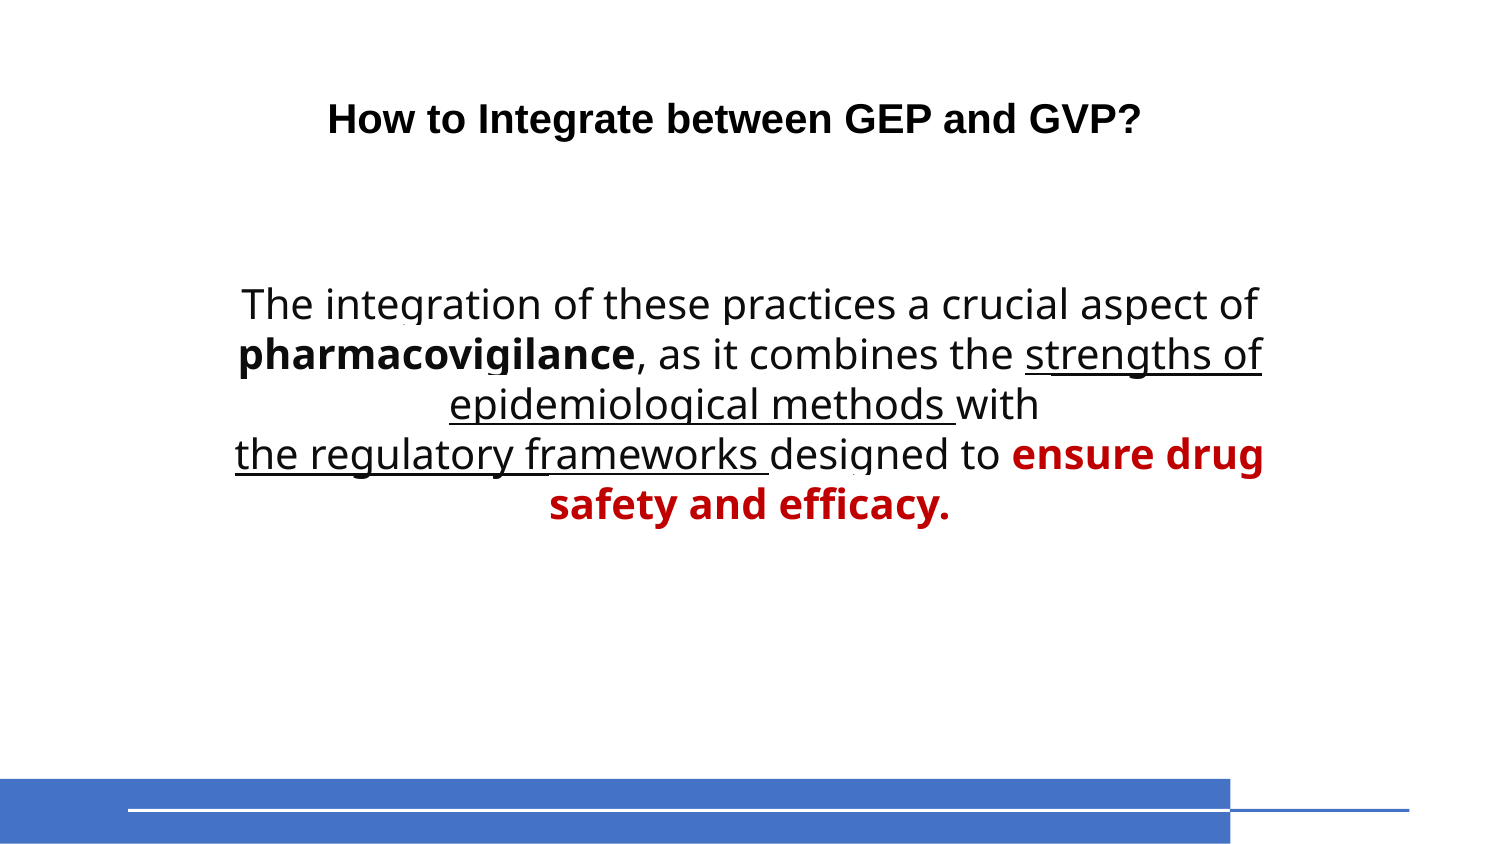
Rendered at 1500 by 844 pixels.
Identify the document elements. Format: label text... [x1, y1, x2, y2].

text_box The integration of these practices a crucial aspect of pharmacovigilance, as it combines the strengths of epidemiological methods with the regulatory frameworks designed to ensure drug safety and efficacy. [156, 270, 1344, 536]
text_box How to Integrate between GEP and GVP? [312, 84, 1250, 150]
